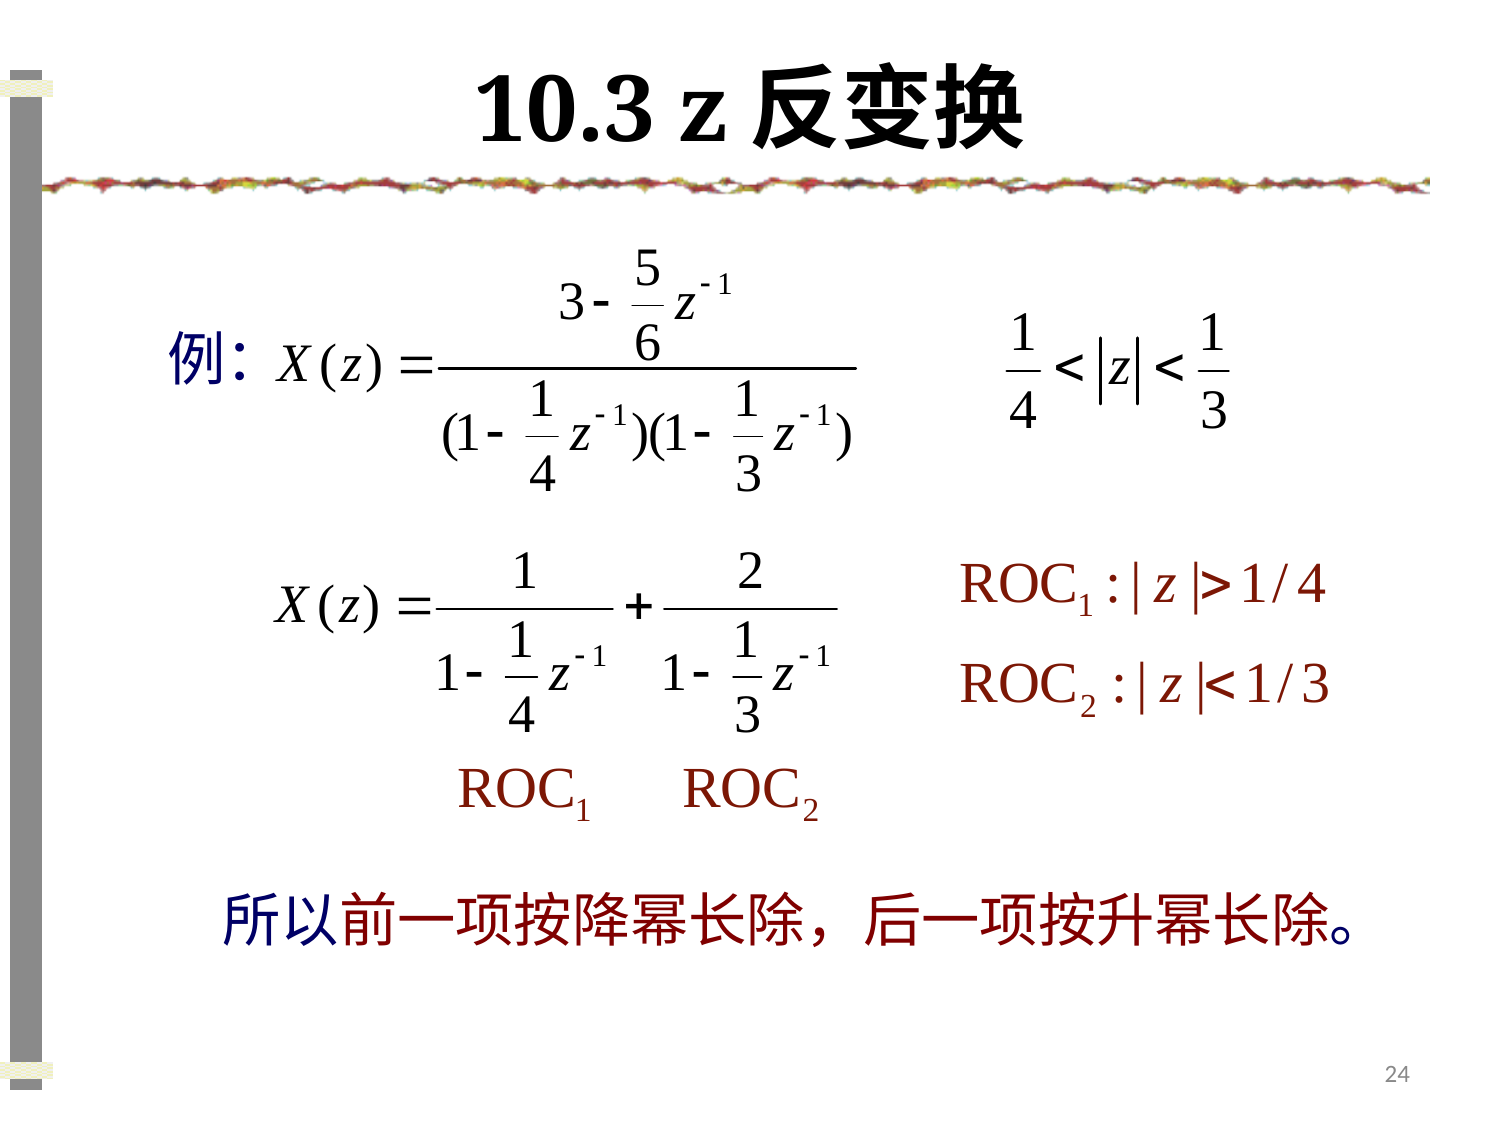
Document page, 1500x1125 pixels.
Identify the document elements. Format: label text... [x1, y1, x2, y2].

slide_number 24 [1074, 1042, 1425, 1103]
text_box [447, 748, 598, 832]
title 10.4 由零极点图对离散时间傅里叶变换几何求值 [53, 175, 1430, 200]
title 10.3 z反变换 [75, 45, 1425, 164]
text_box 所以前一项按降幂长除，后一项按升幂长除。 [207, 875, 1403, 961]
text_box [262, 536, 851, 745]
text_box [672, 748, 833, 832]
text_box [152, 232, 1241, 505]
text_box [949, 543, 1338, 727]
